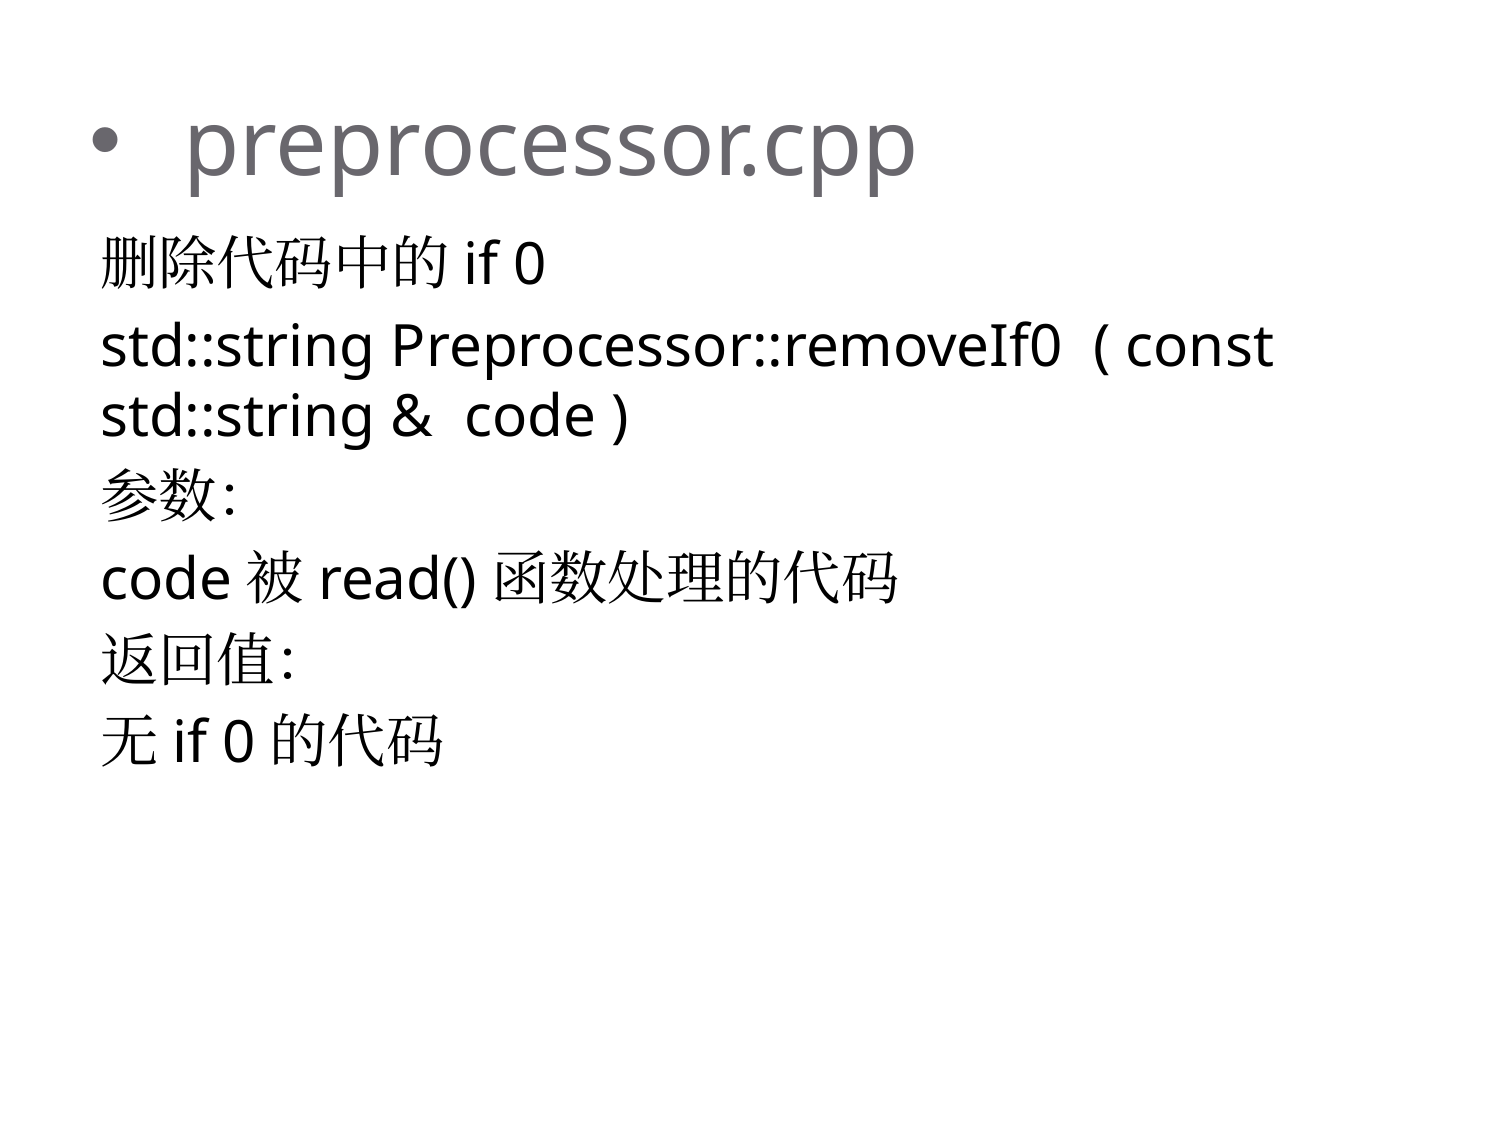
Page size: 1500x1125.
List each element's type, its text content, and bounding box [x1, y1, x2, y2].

title preprocessor.cpp [74, 44, 1426, 233]
list 删除代码中的if 0 std::string Preprocessor::removeIf0 ( const std::string & code ) 参数： code被read()函数处理的代码 返回值： 无if 0的代码 [85, 218, 1436, 1024]
